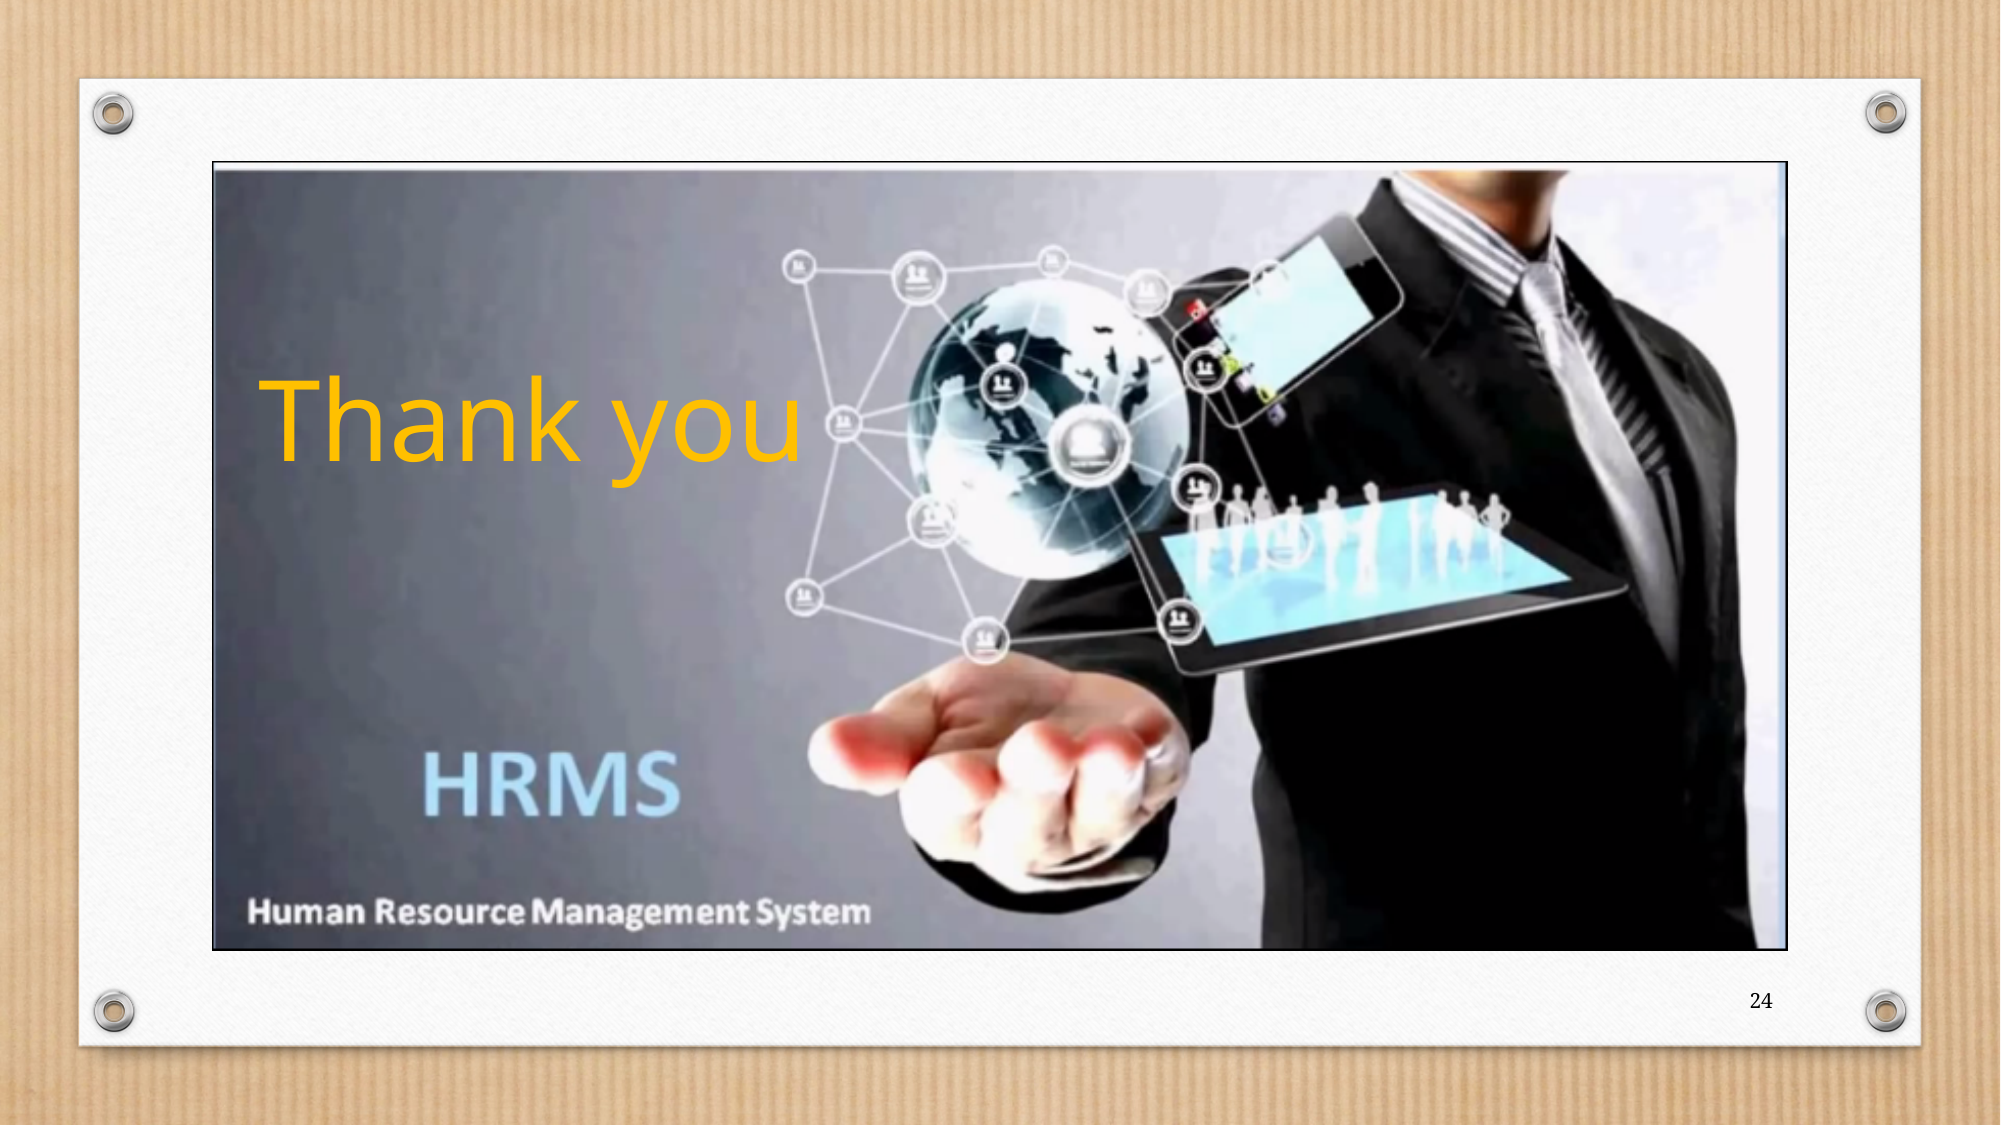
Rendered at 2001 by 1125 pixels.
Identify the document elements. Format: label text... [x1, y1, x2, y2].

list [212, 160, 1788, 951]
slide_number 24 [1698, 979, 1788, 1025]
picture [0, 0, 2001, 1125]
